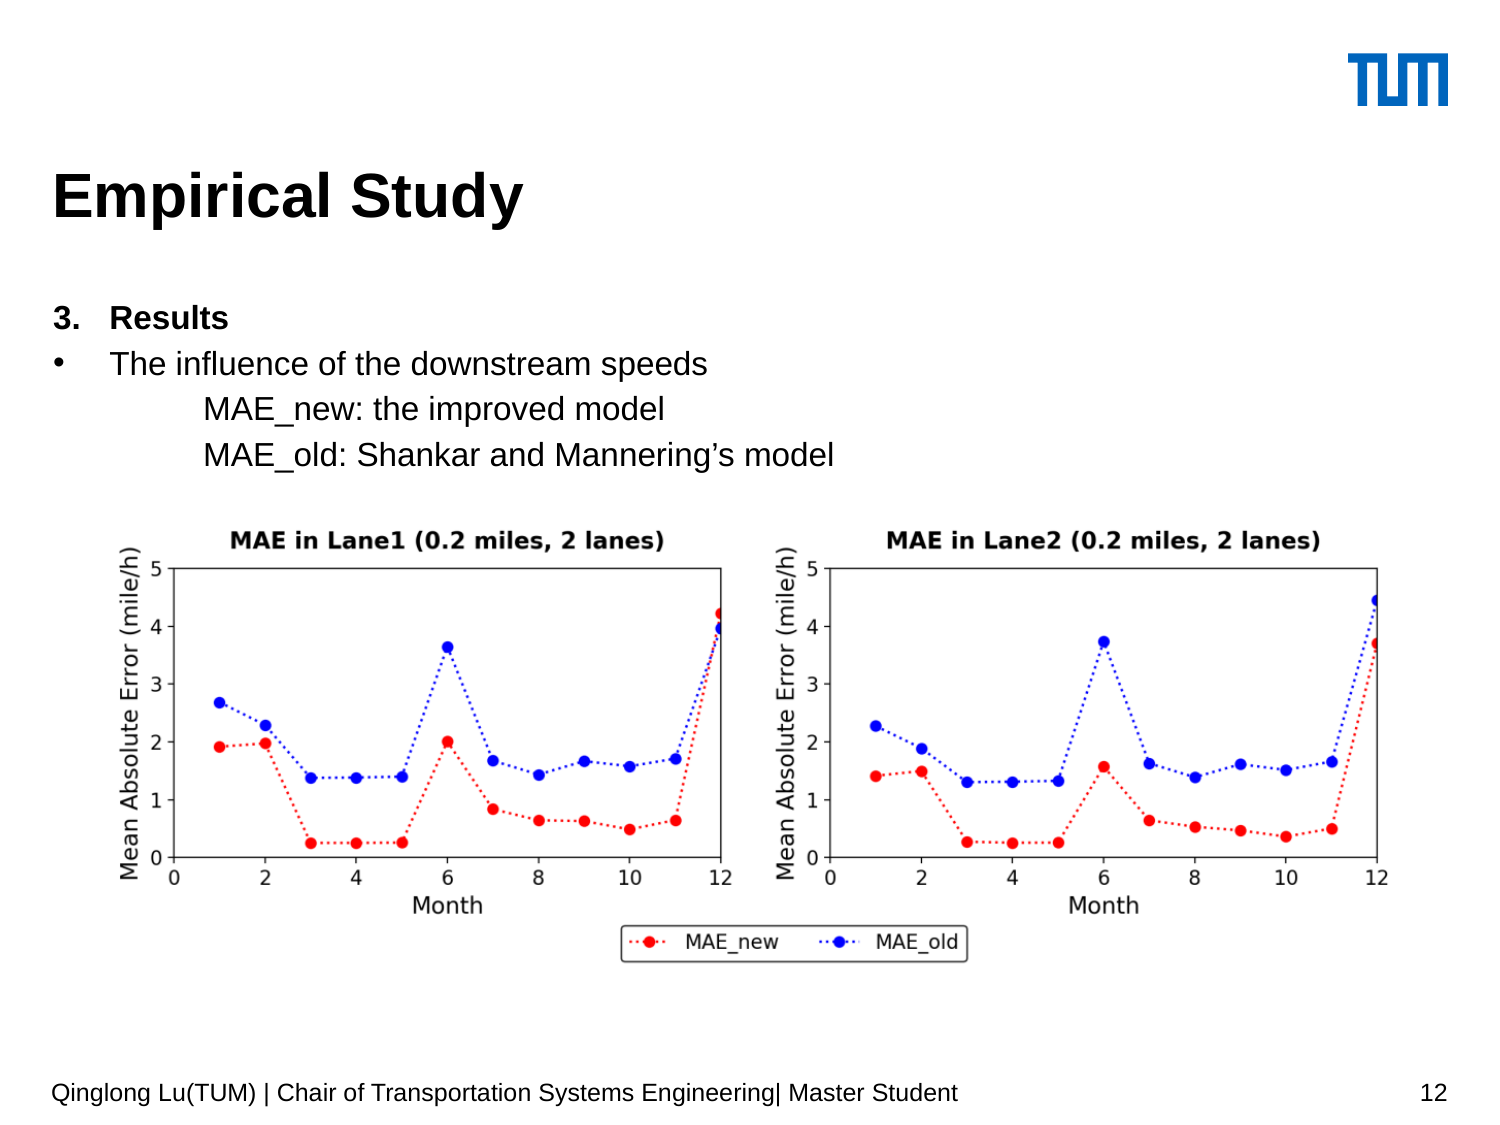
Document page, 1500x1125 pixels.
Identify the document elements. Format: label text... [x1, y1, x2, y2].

slide_number 12 [1112, 1062, 1448, 1122]
title Empirical Study [52, 162, 1449, 231]
text_box Results The influence of the downstream speeds MAE_new: the improved model MAE_old: Shankar and Mannering’s model [53, 290, 1449, 1062]
picture [86, 499, 1420, 985]
footer Qinglong Lu(TUM) | Chair of Transportation Systems Engineering| Master Student [51, 1061, 1112, 1122]
